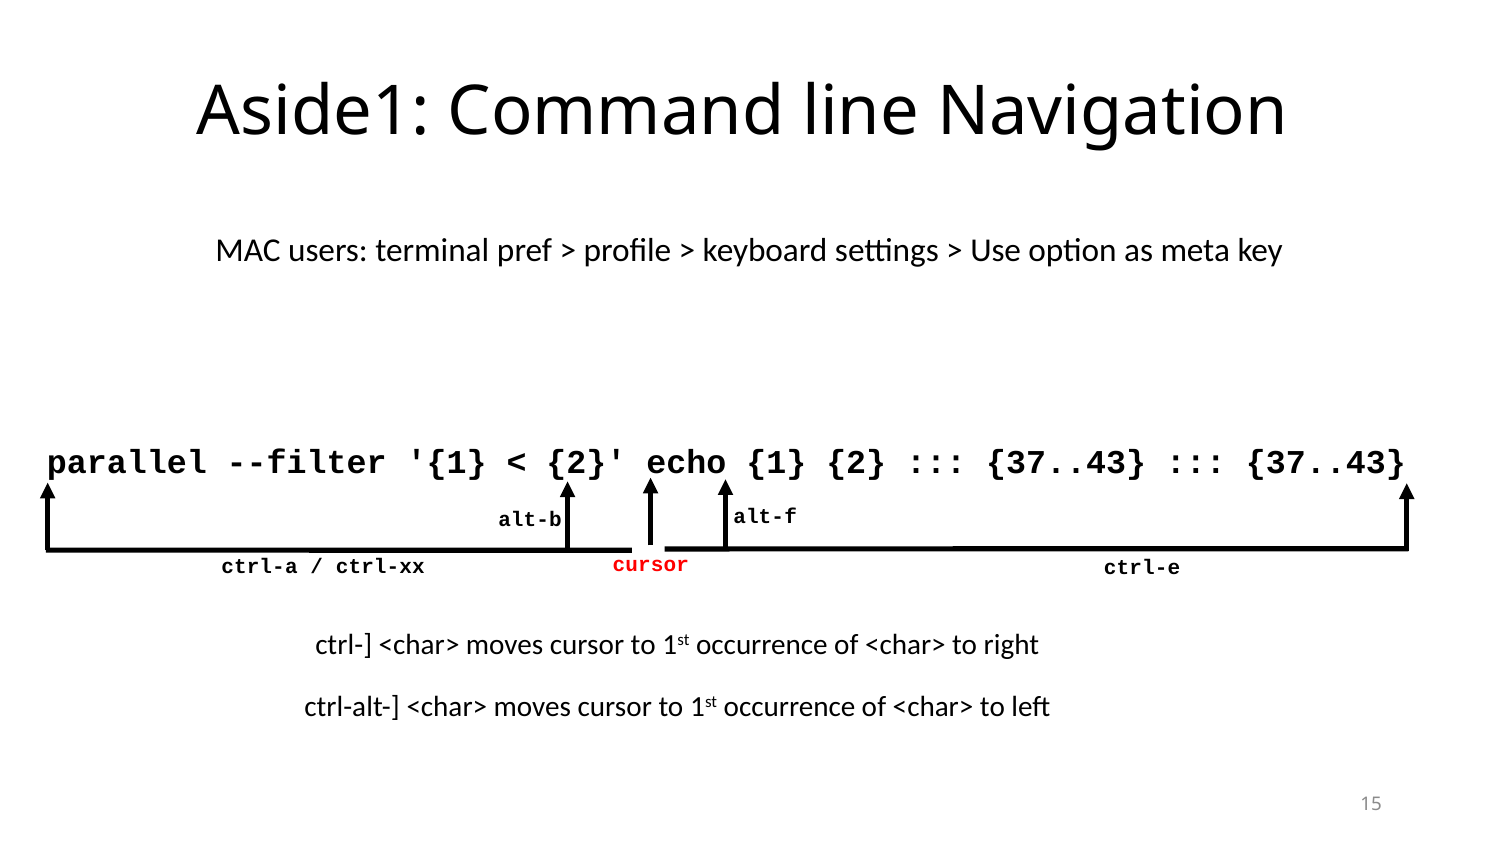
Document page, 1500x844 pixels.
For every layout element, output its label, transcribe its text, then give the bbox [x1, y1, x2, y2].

text_box alt-b [483, 498, 565, 539]
text_box ctrl-alt-] <char> moves cursor to 1st occurrence of <char> to left [289, 679, 1066, 730]
text_box ctrl-] <char> moves cursor to 1st occurrence of <char> to right [300, 617, 1055, 668]
slide_number 15 [1059, 782, 1397, 827]
text_box ctrl-a / ctrl-xx [206, 551, 441, 585]
title Aside1: Command line Navigation [95, 30, 1390, 194]
text_box cursor [597, 542, 705, 583]
text_box ctrl-a / ctrl-xx [206, 544, 441, 550]
text_box parallel --filter '{1} < {2}' echo {1} {2} ::: {37..43} ::: {37..43} [32, 432, 1422, 488]
text_box alt-f [718, 494, 725, 535]
text_box alt-b [570, 498, 578, 539]
text_box ctrl-e [1089, 549, 1196, 586]
text_box MAC users: terminal pref > profile > keyboard settings > Use option as meta key [200, 220, 1300, 275]
text_box alt-f [726, 494, 813, 535]
